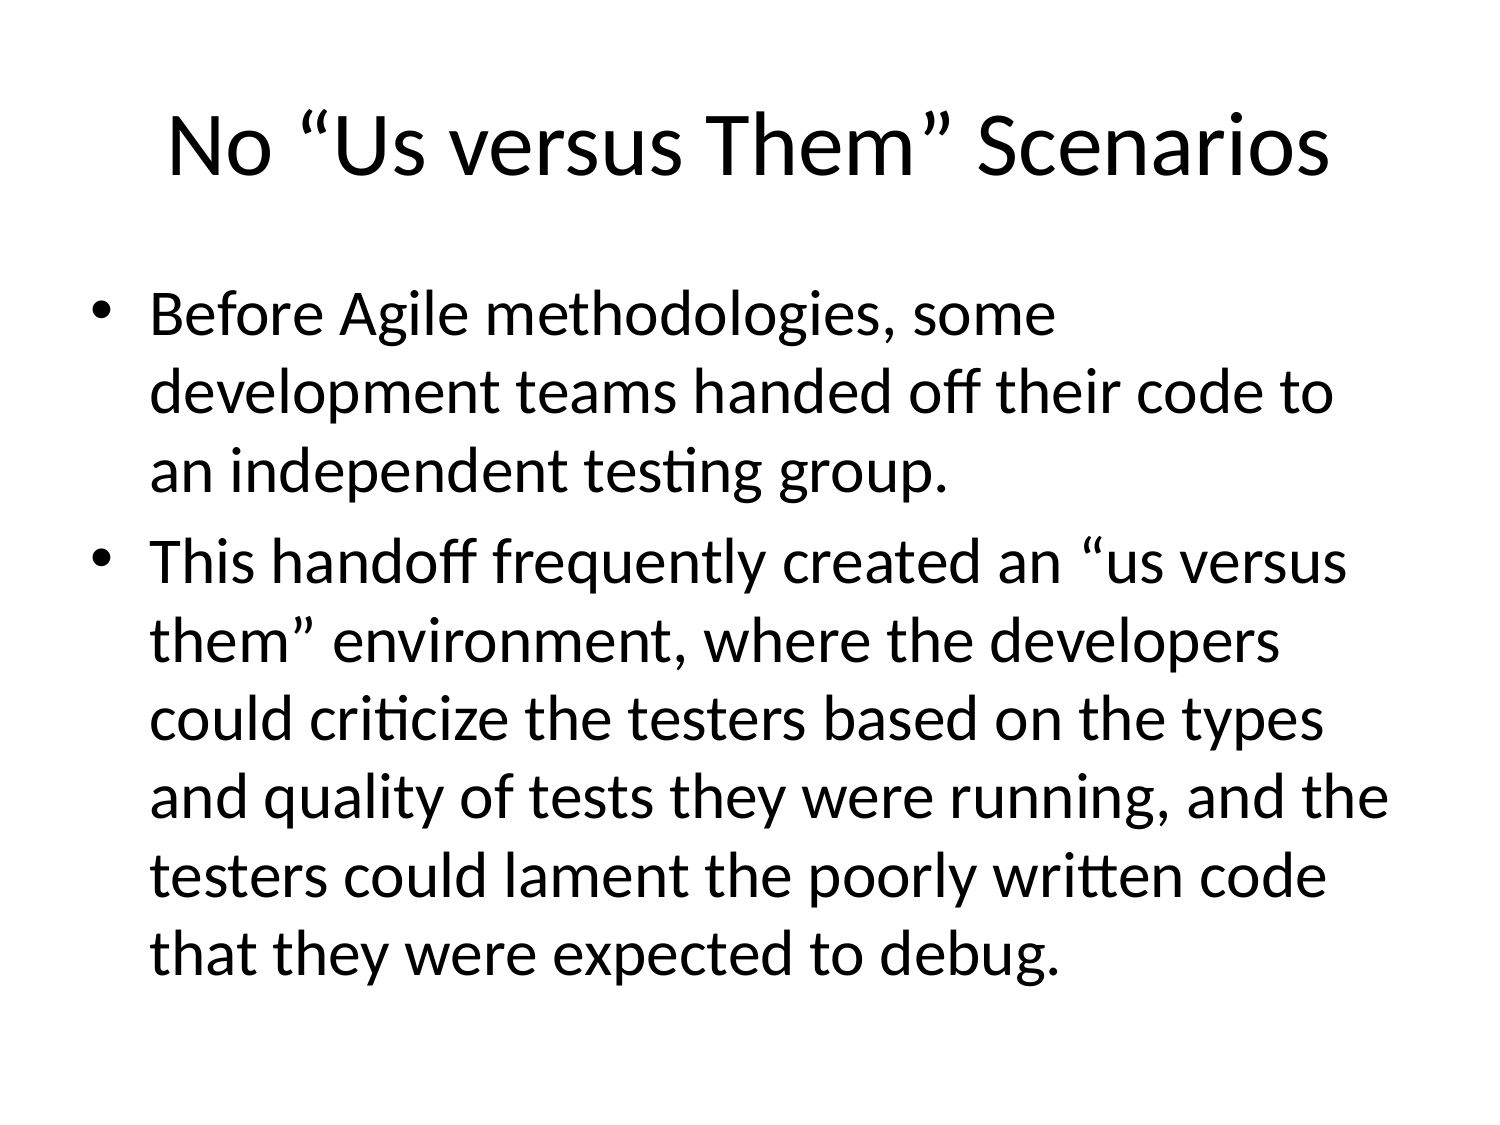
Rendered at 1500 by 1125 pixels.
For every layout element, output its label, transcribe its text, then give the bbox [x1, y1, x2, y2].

title No “Us versus Them” Scenarios [75, 45, 1425, 233]
list Before Agile methodologies, some development teams handed off their code to an independent testing group. This handoff frequently created an “us versus them” environment, where the developers could criticize the testers based on the types and quality of tests they were running, and the testers could lament the poorly written code that they were expected to debug. [75, 262, 1425, 1005]
